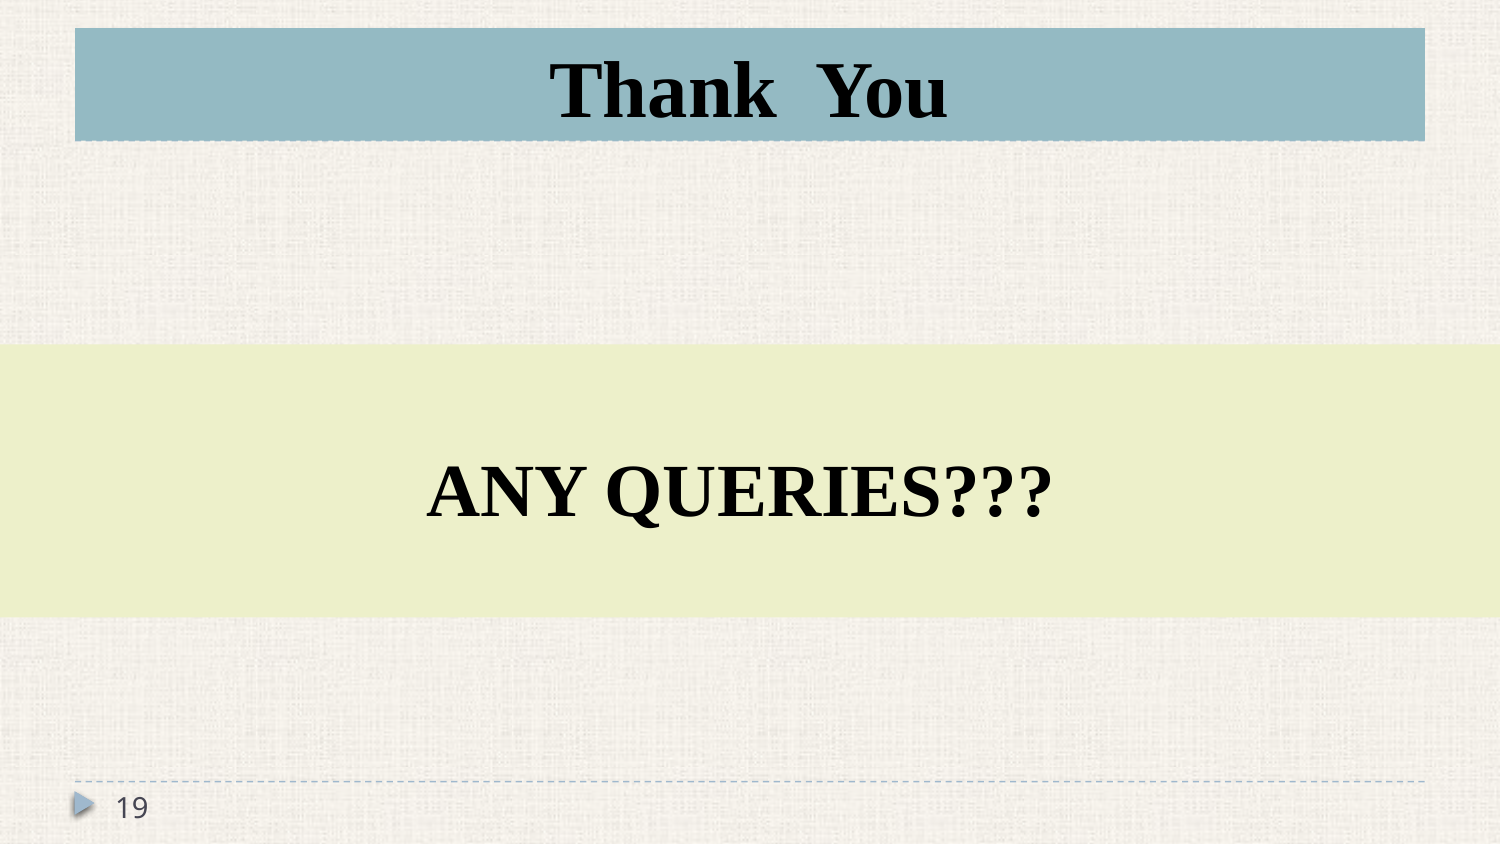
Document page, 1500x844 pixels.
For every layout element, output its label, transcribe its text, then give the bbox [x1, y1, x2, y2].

text_box Any queries??? [0, 344, 1500, 618]
slide_number 19 [100, 782, 426, 827]
title Thank You [75, 28, 1425, 141]
